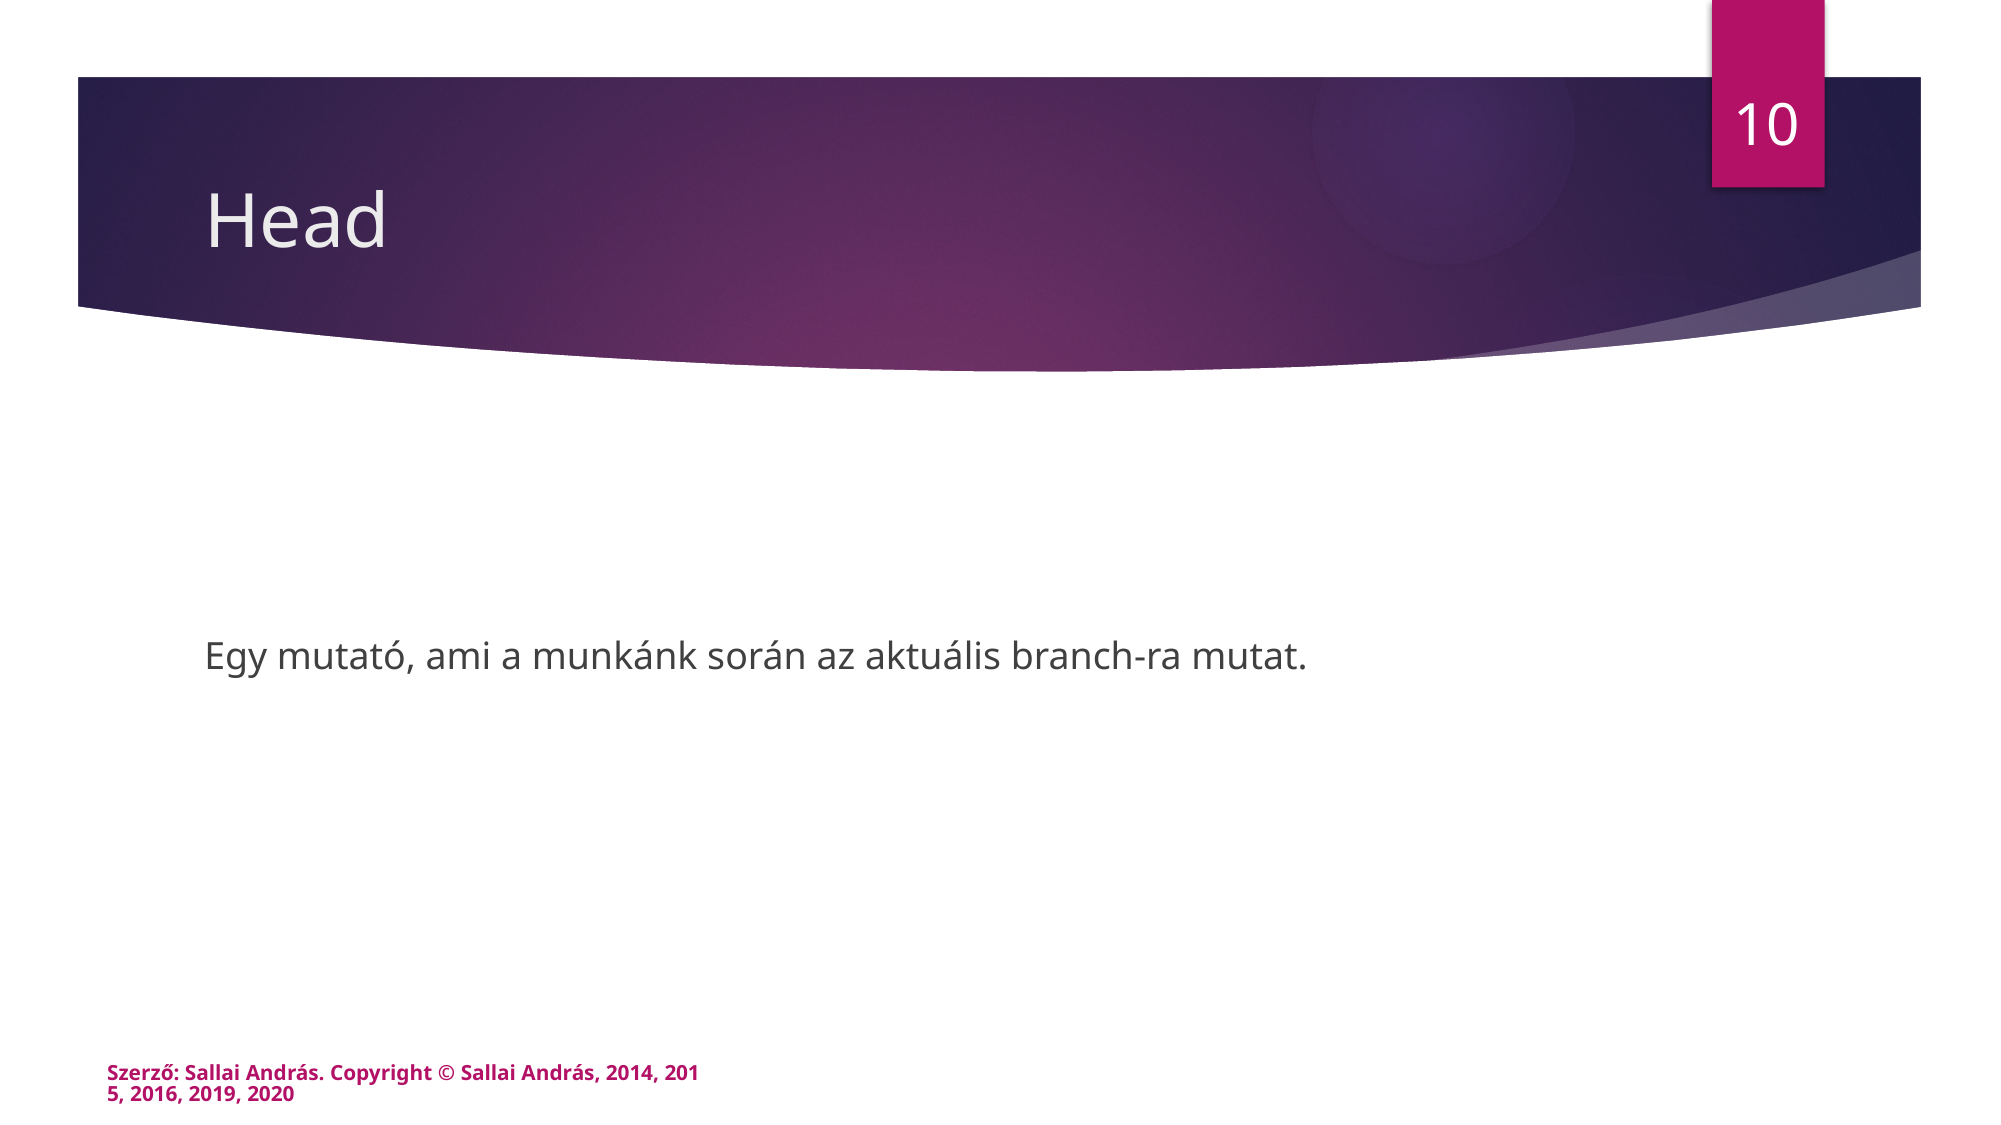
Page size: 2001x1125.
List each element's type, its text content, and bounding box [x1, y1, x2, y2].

footer Szerző: Sallai András. Copyright © Sallai András, 2014, 2015, 2016, 2019, 2020 [92, 1048, 726, 1099]
slide_number 10 [1698, 48, 1836, 175]
title Head [189, 159, 1627, 276]
list Egy mutató, ami a munkánk során az aktuális branch-ra mutat. [189, 427, 1638, 988]
